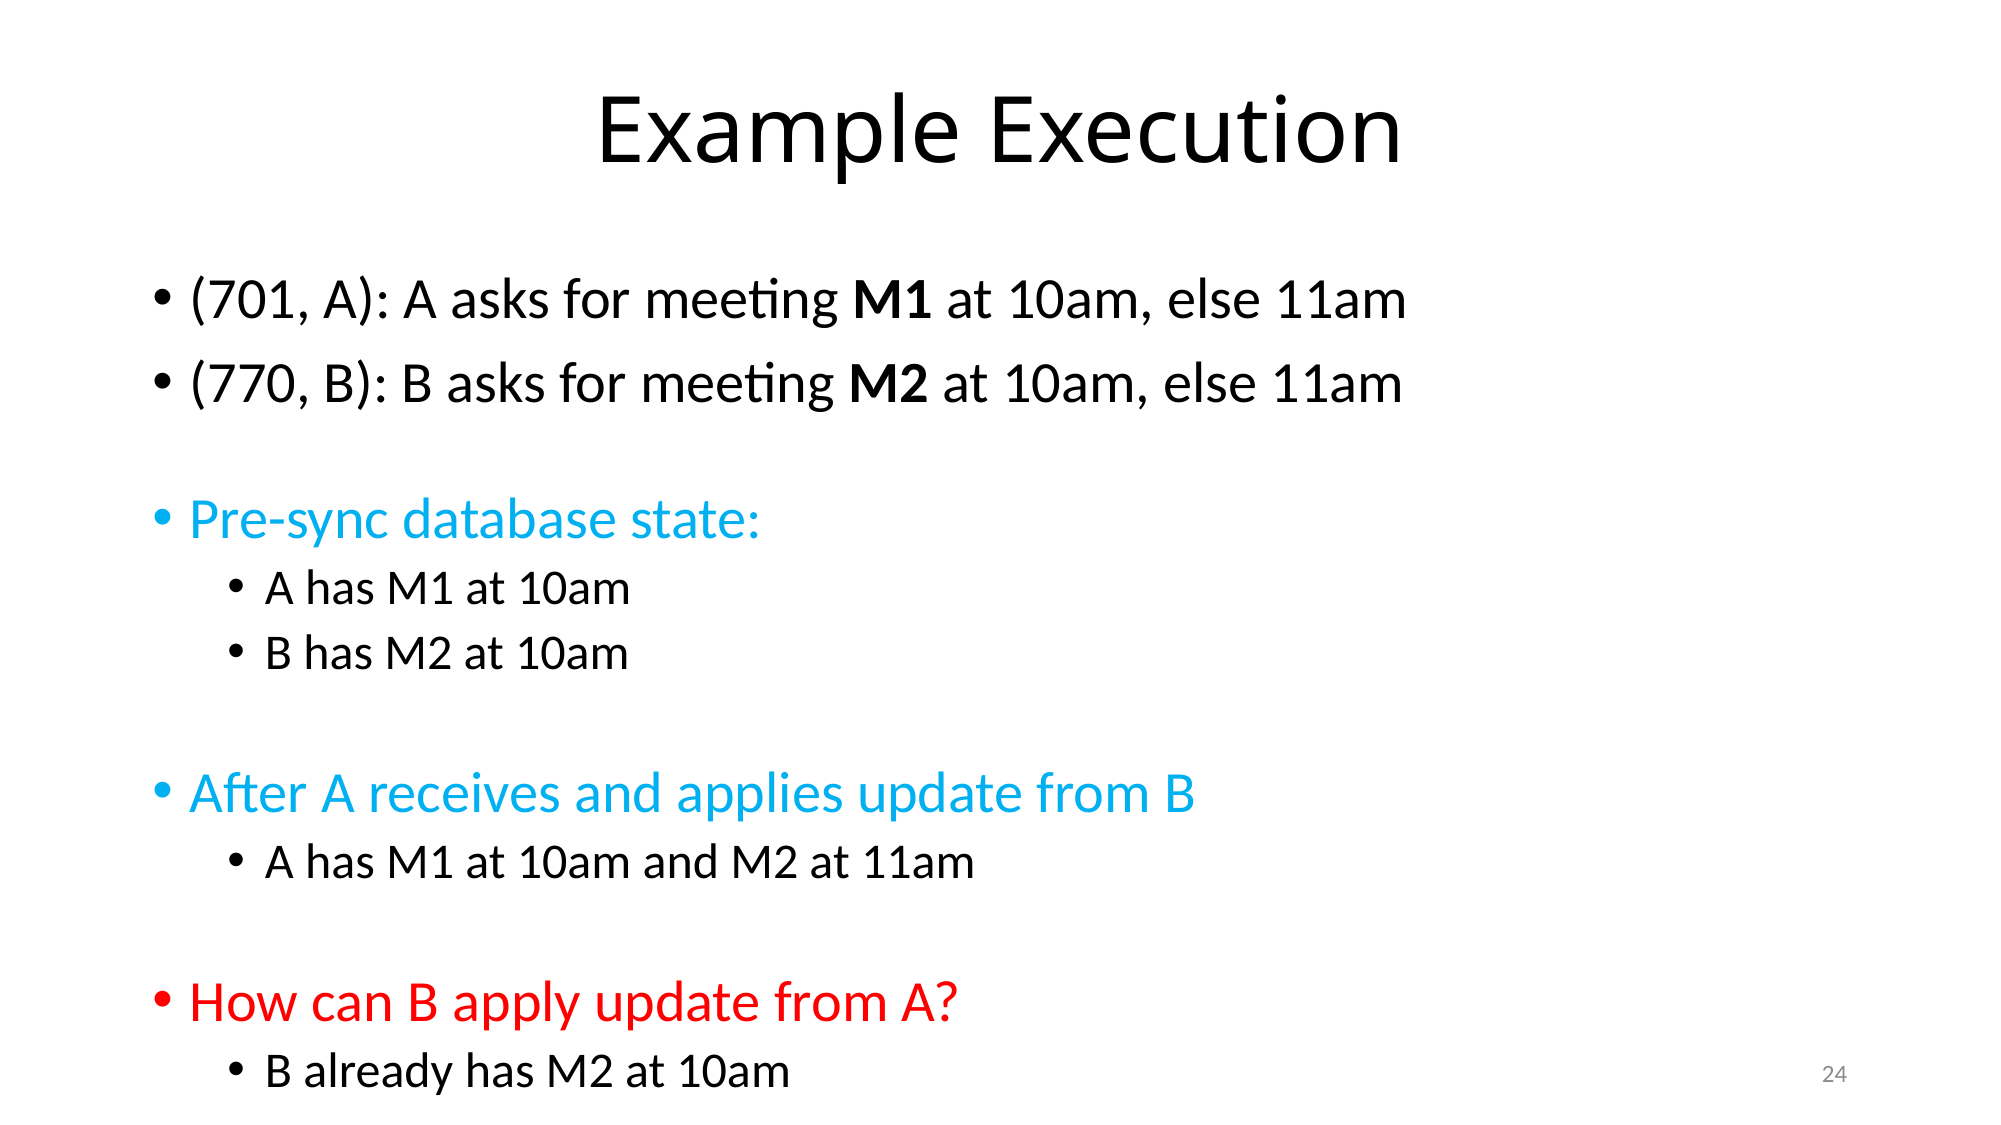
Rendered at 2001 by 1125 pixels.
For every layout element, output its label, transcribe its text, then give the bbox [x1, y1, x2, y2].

title Example Execution [137, 23, 1863, 242]
list (701, A): A asks for meeting M1 at 10am, else 11am (770, B): B asks for meeting M2 at 10am, else 11am Pre-sync database state: A has M1 at 10am B has M2 at 10am After A receives and applies update from B A has M1 at 10am and M2 at 11am How can B apply update from A? B already has M2 at 10am [137, 261, 1863, 1125]
slide_number 24 [1412, 1042, 1863, 1103]
